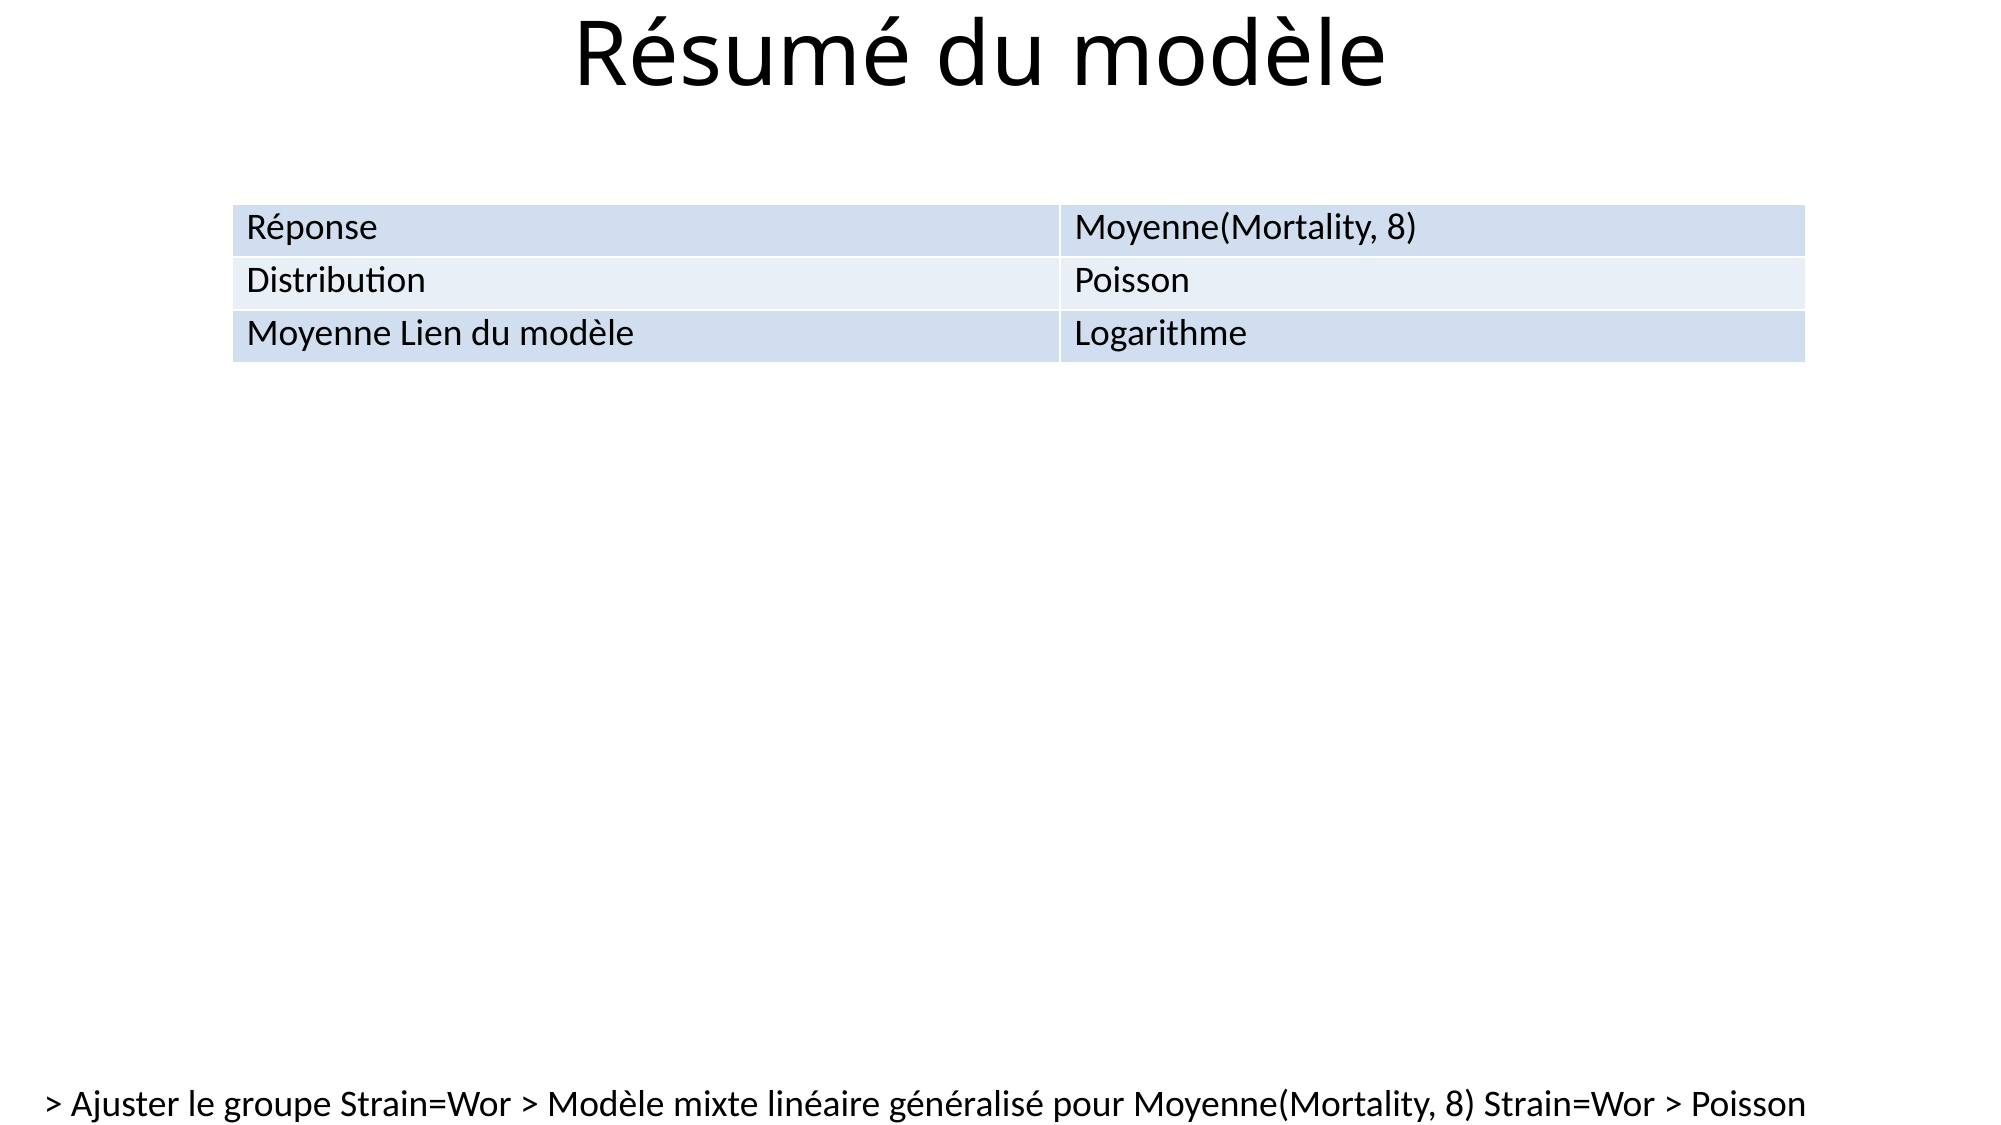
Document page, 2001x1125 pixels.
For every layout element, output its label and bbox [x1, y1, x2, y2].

table_header [1061, 205, 1805, 256]
table_cell [1061, 311, 1805, 362]
table_cell [233, 258, 1059, 309]
title [0, 0, 1963, 113]
table_header [233, 205, 1059, 256]
table_cell [233, 311, 1059, 362]
table_cell [1061, 258, 1805, 309]
text_box [43, 1079, 1809, 1125]
